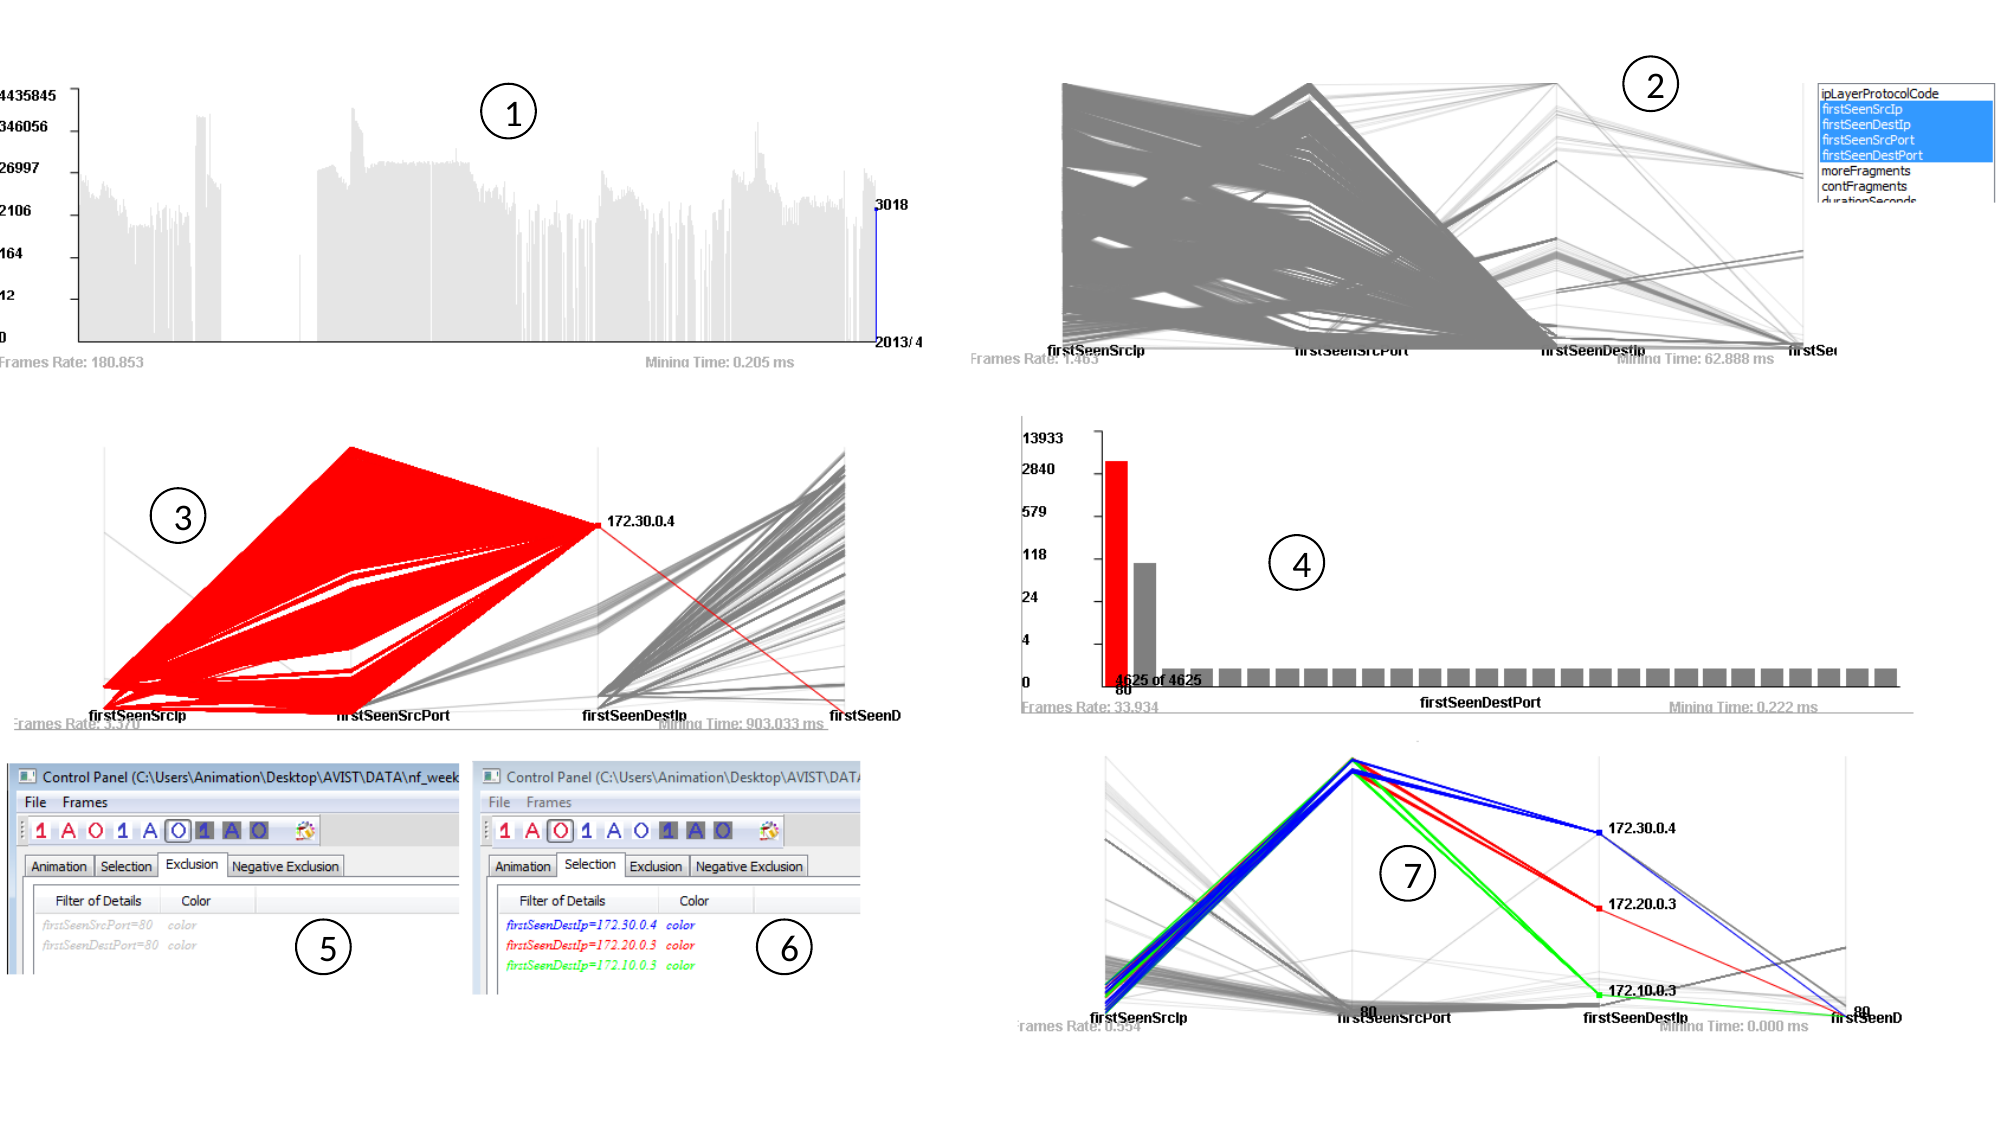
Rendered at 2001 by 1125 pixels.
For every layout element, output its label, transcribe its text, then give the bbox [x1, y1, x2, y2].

picture [0, 83, 2000, 1042]
text_box 2 [1622, 55, 1680, 83]
